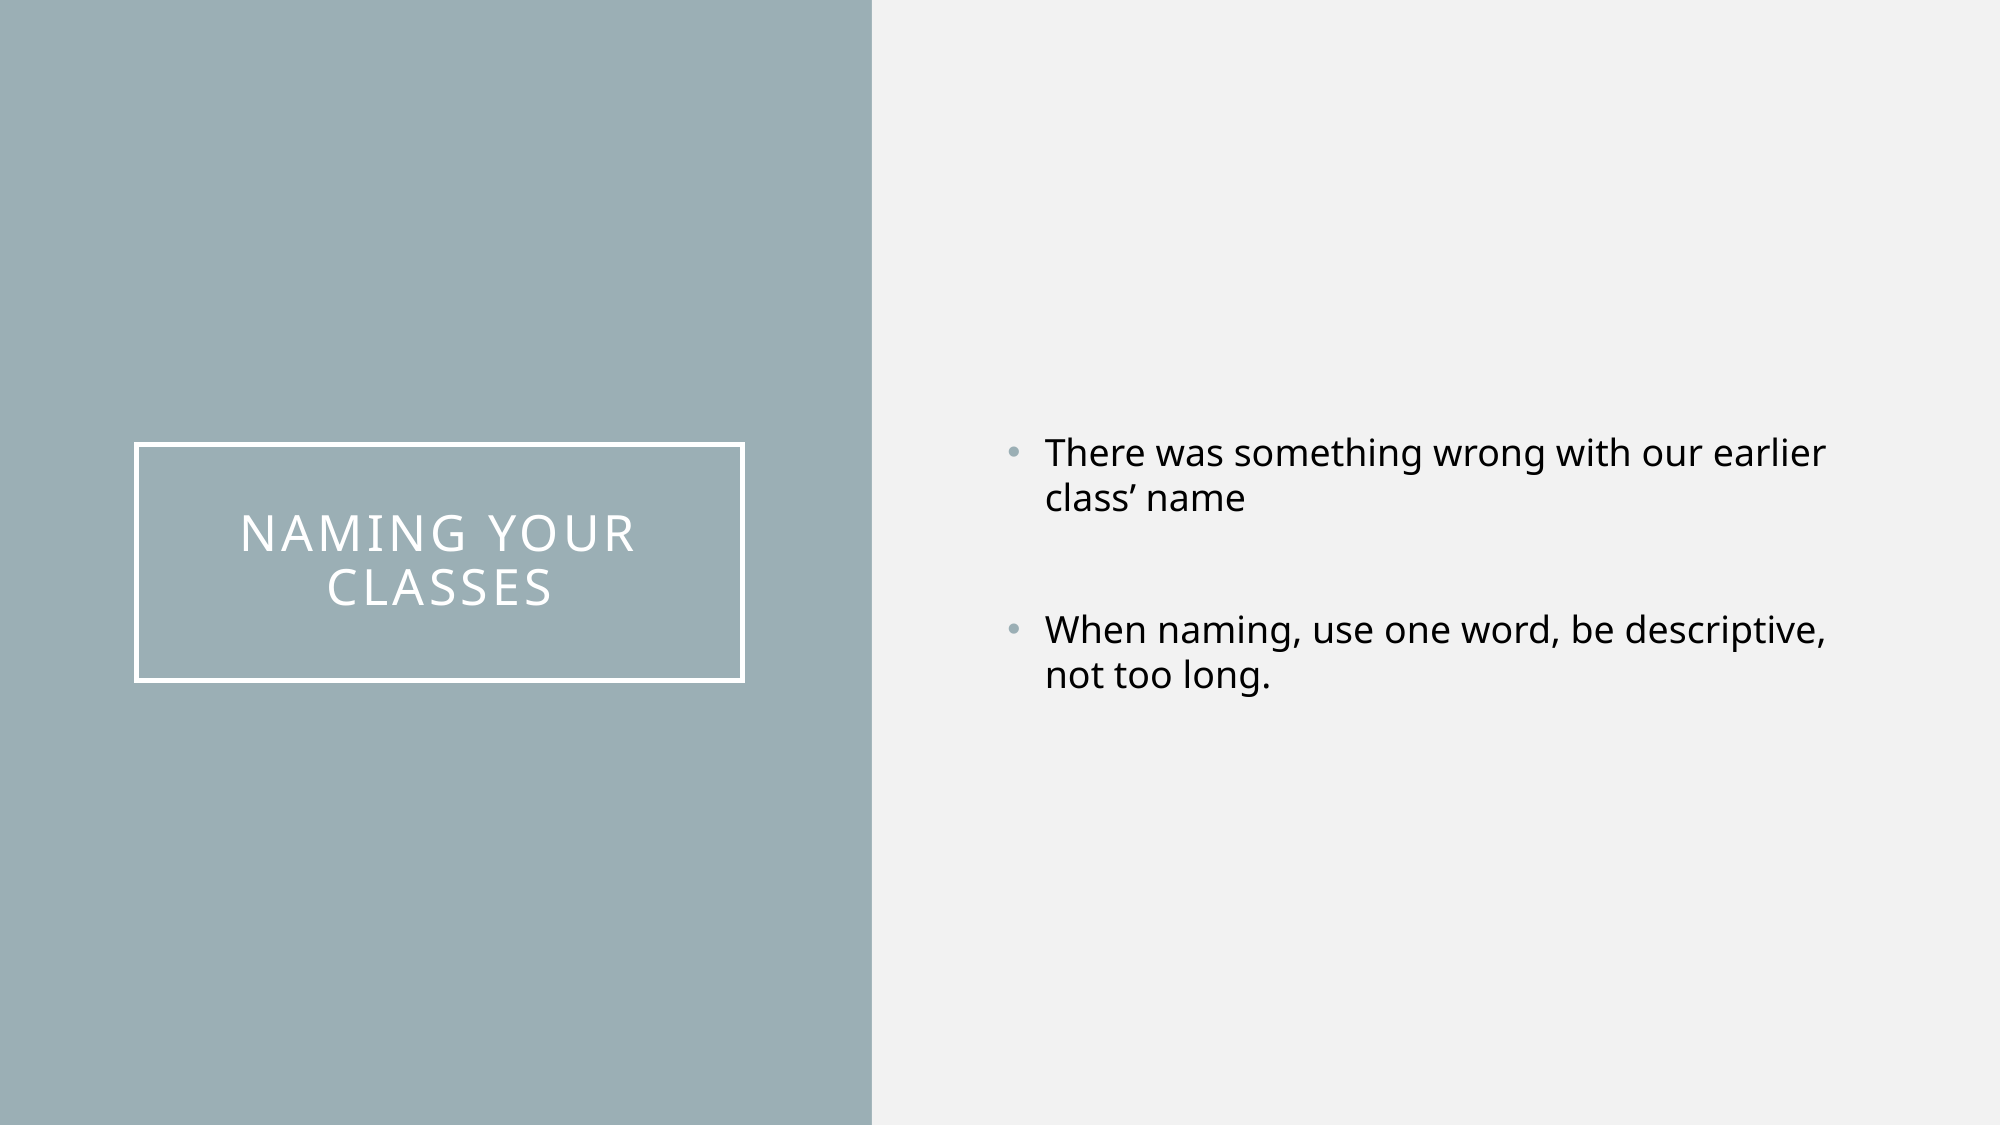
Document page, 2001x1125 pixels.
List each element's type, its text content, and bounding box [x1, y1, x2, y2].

text_box [871, 0, 2000, 1125]
title Naming your classes [134, 442, 745, 683]
list There was something wrong with our earlier class’ name When naming, use one word, be descriptive, not too long. [992, 131, 1880, 994]
